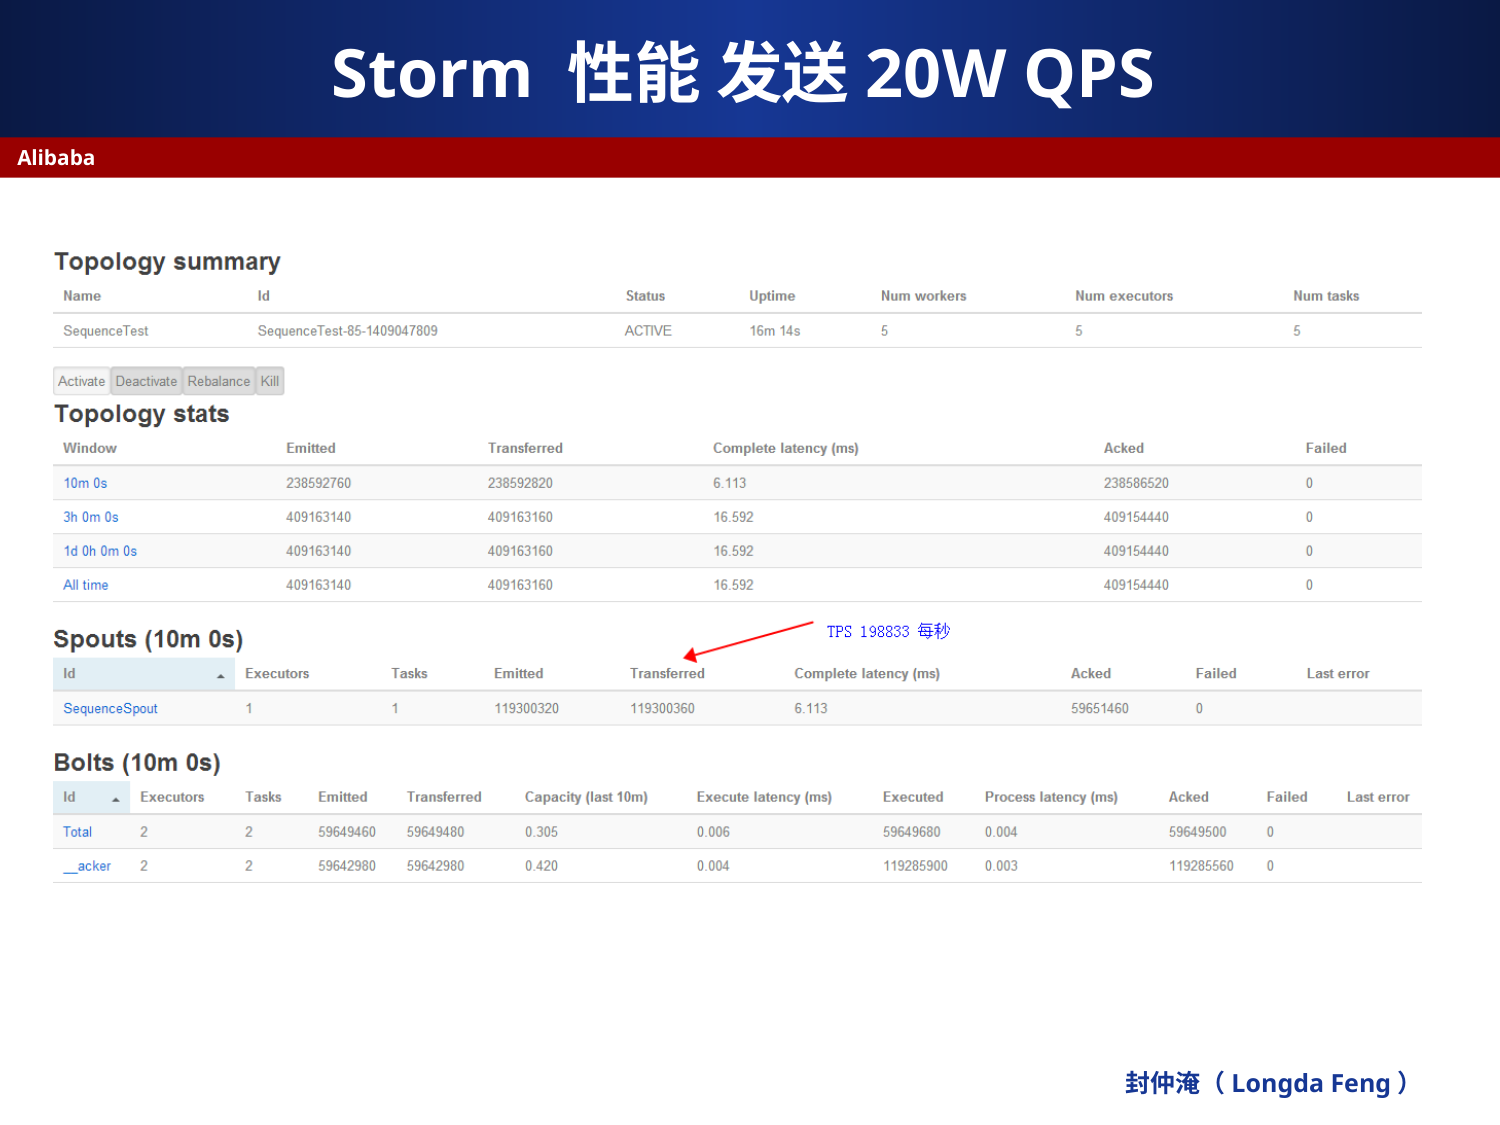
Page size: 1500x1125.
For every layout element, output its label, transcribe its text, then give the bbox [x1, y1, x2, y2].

title Storm 性能 发送20W QPS [50, 24, 1438, 118]
slide_number Alibaba [2, 137, 1390, 175]
footer 封仲淹（Longda Feng） [962, 1059, 1438, 1113]
picture [52, 243, 1422, 884]
